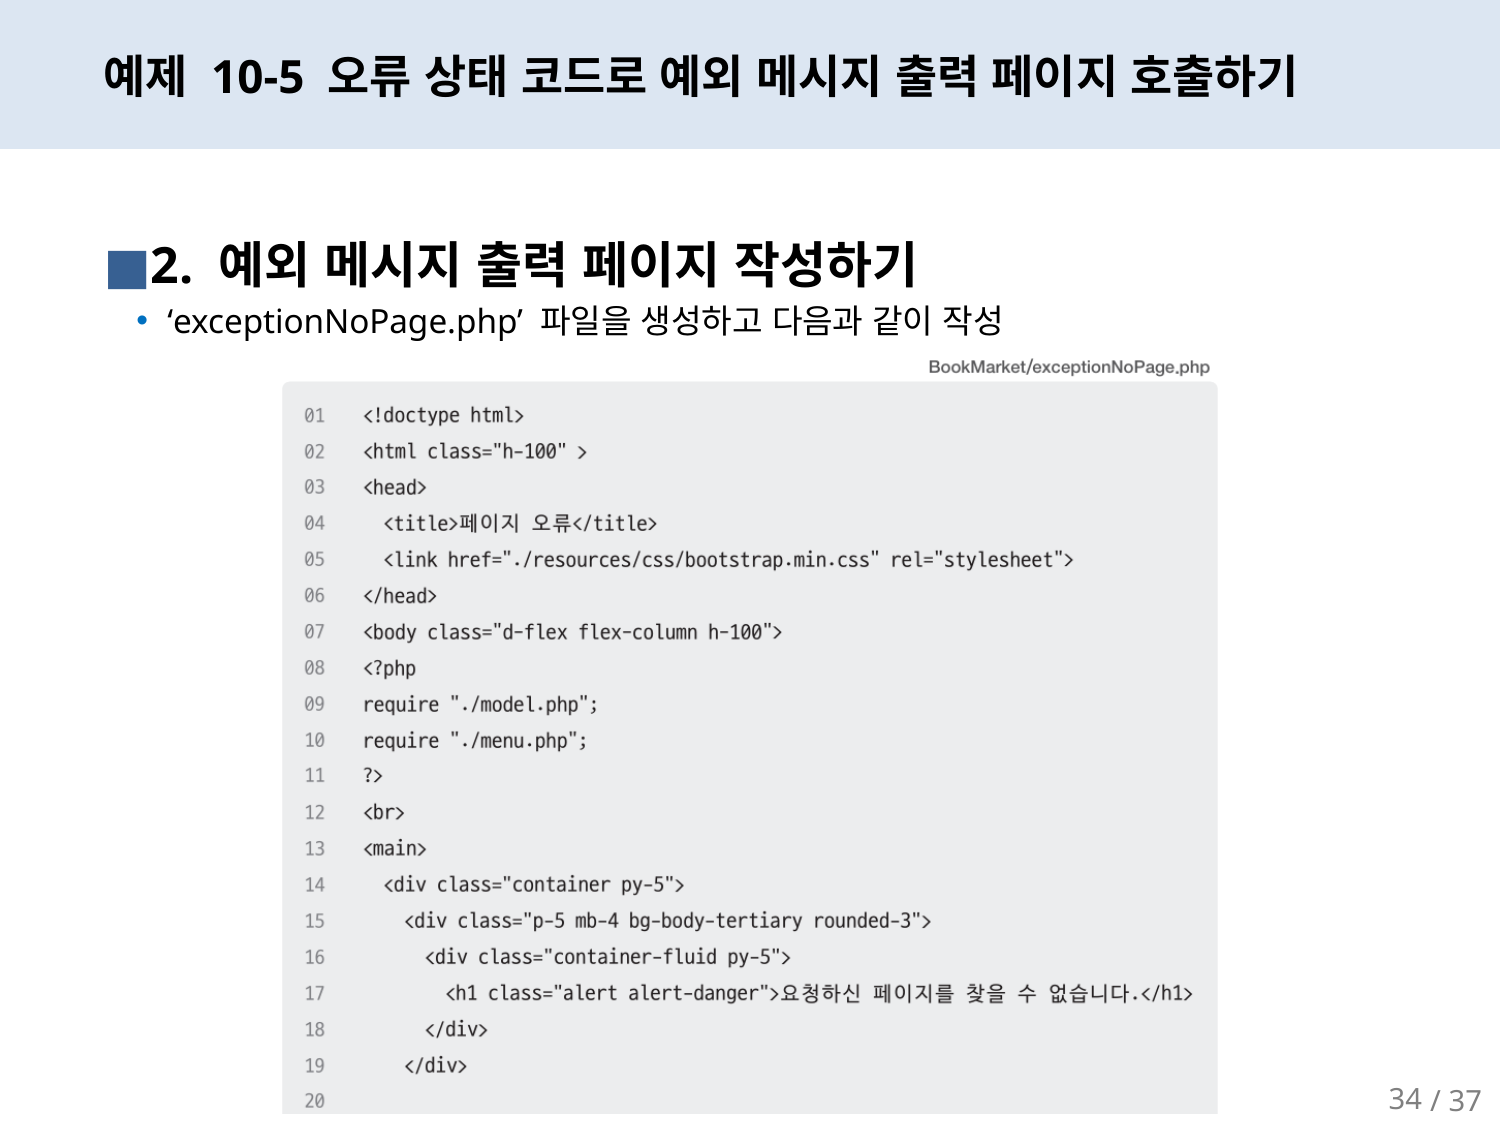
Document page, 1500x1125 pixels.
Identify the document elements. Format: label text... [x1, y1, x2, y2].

list 2. 예외 메시지 출력 페이지 작성하기 ‘exceptionNoPage.php’ 파일을 생성하고 다음과 같이 작성 [88, 196, 1436, 1083]
title 예제 10-5 오류 상태 코드로 예외 메시지 출력 페이지 호출하기 [88, 30, 1436, 121]
picture [280, 349, 1220, 1114]
